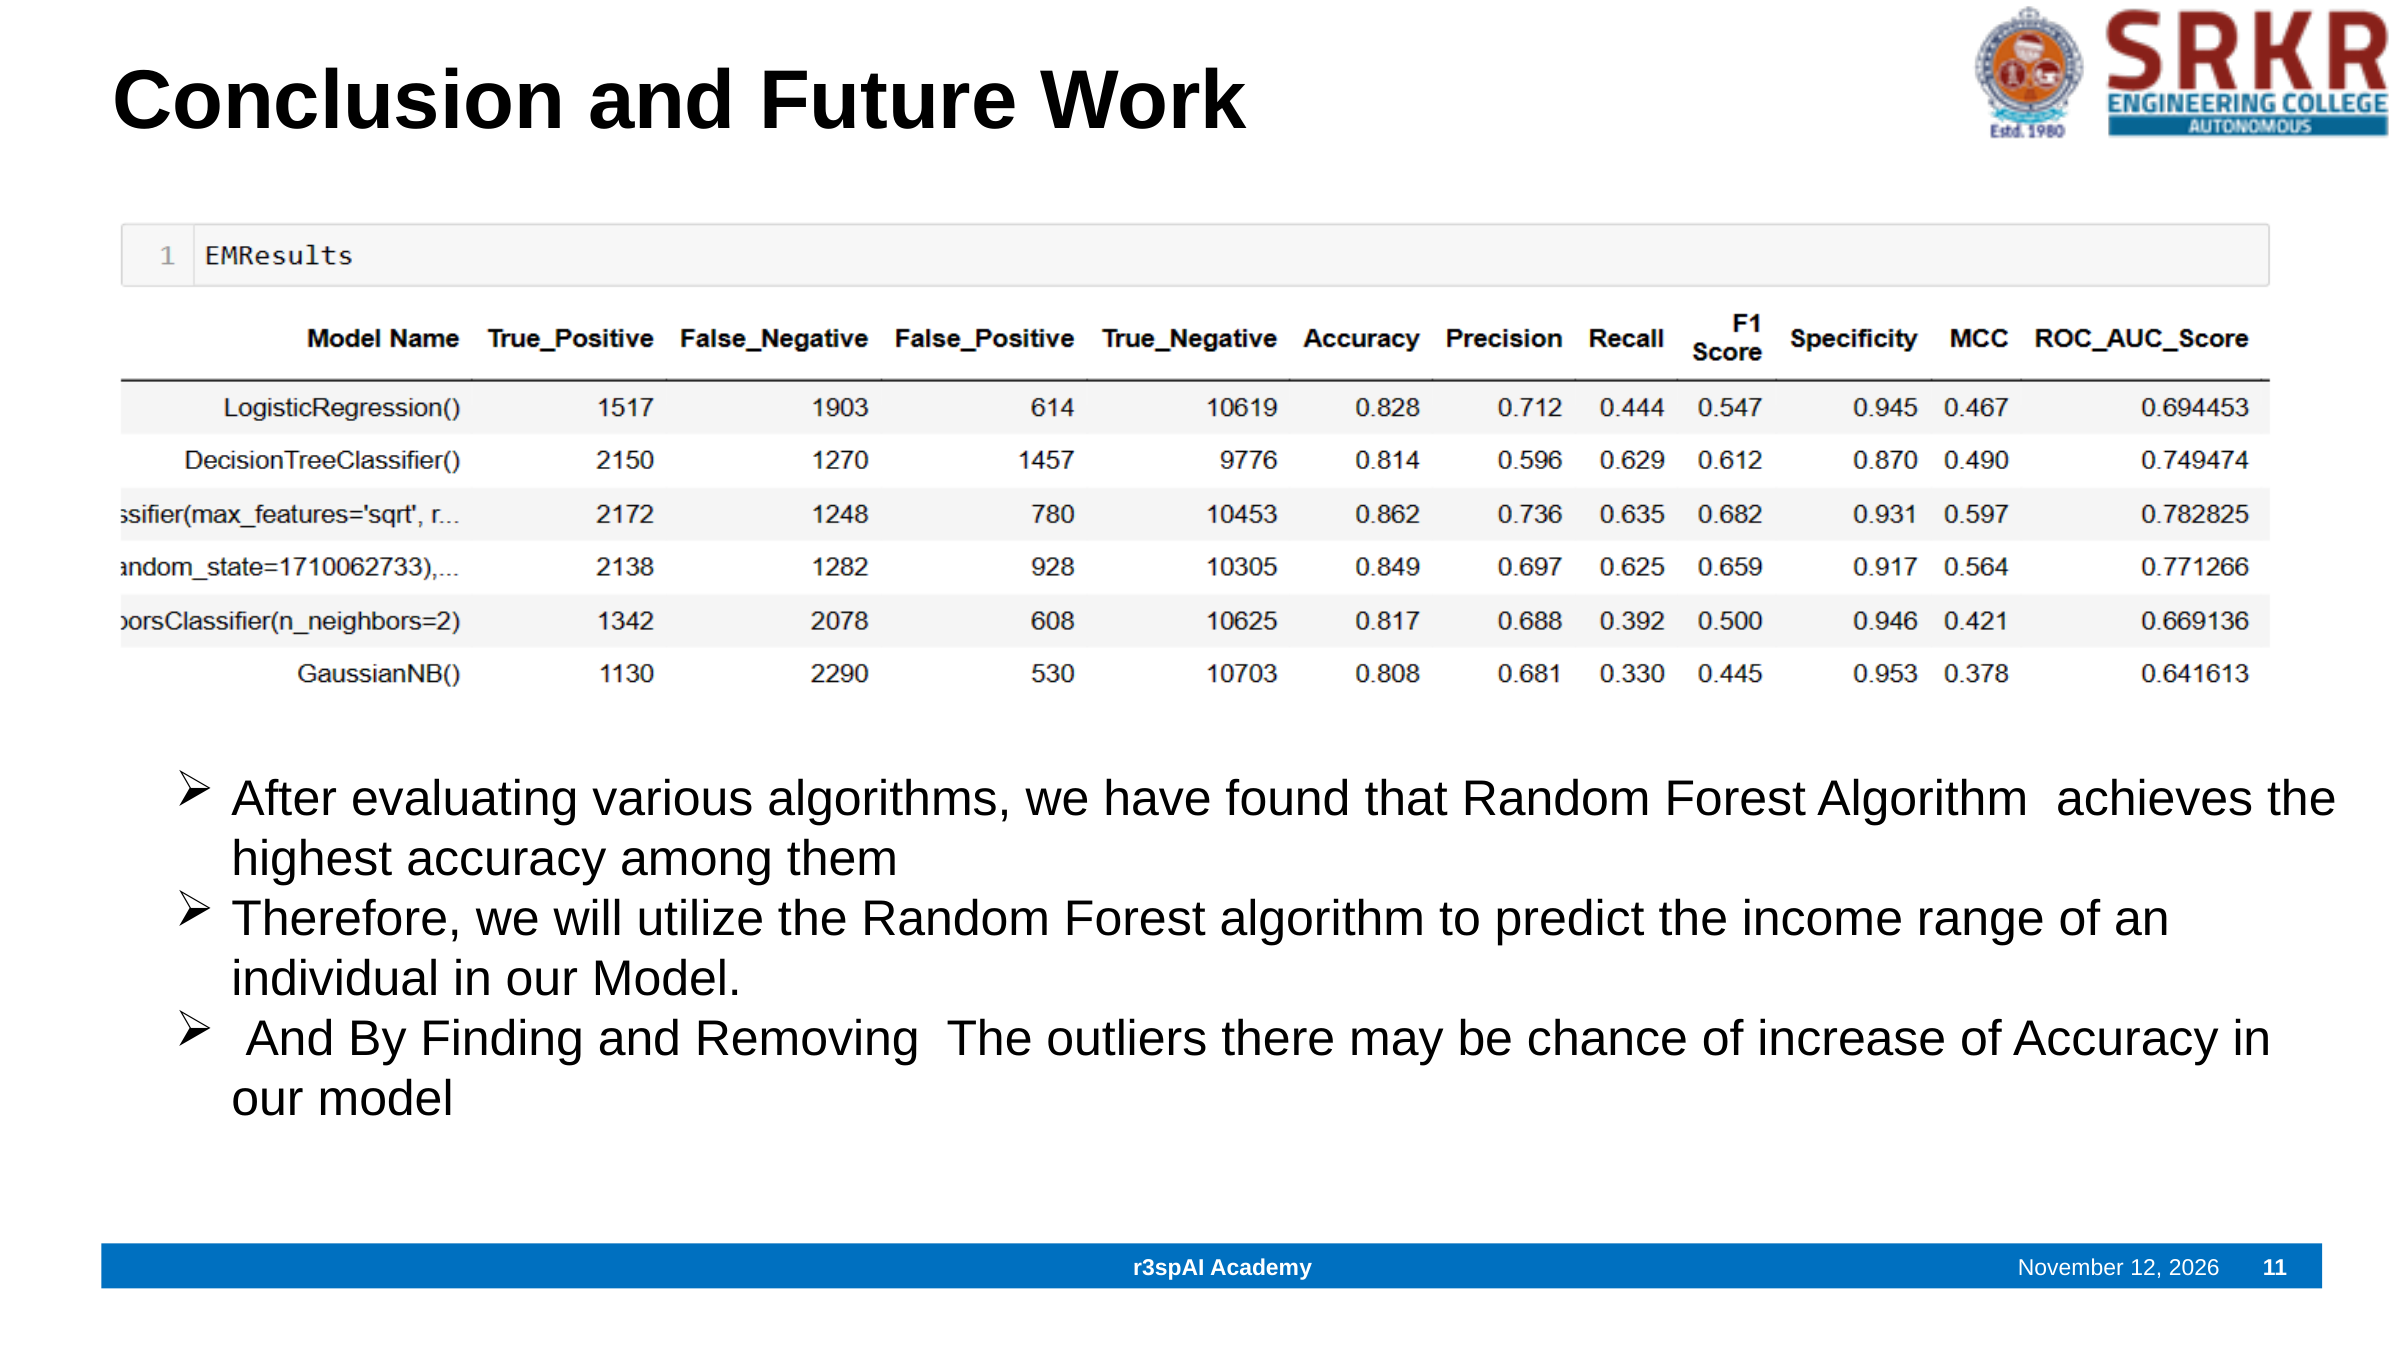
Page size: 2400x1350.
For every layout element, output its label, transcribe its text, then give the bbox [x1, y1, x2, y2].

text_box After evaluating various algorithms, we have found that Random Forest Algorithm achieves the highest accuracy among them Therefore, we will utilize the Random Forest algorithm to predict the income range of an individual in our Model. And By Finding and Removing The outliers there may be chance of increase of Accuracy in our model [160, 757, 2363, 1205]
picture [115, 215, 2278, 711]
text_box Conclusion and Future Work [112, 60, 2288, 294]
picture [1920, 5, 2400, 141]
